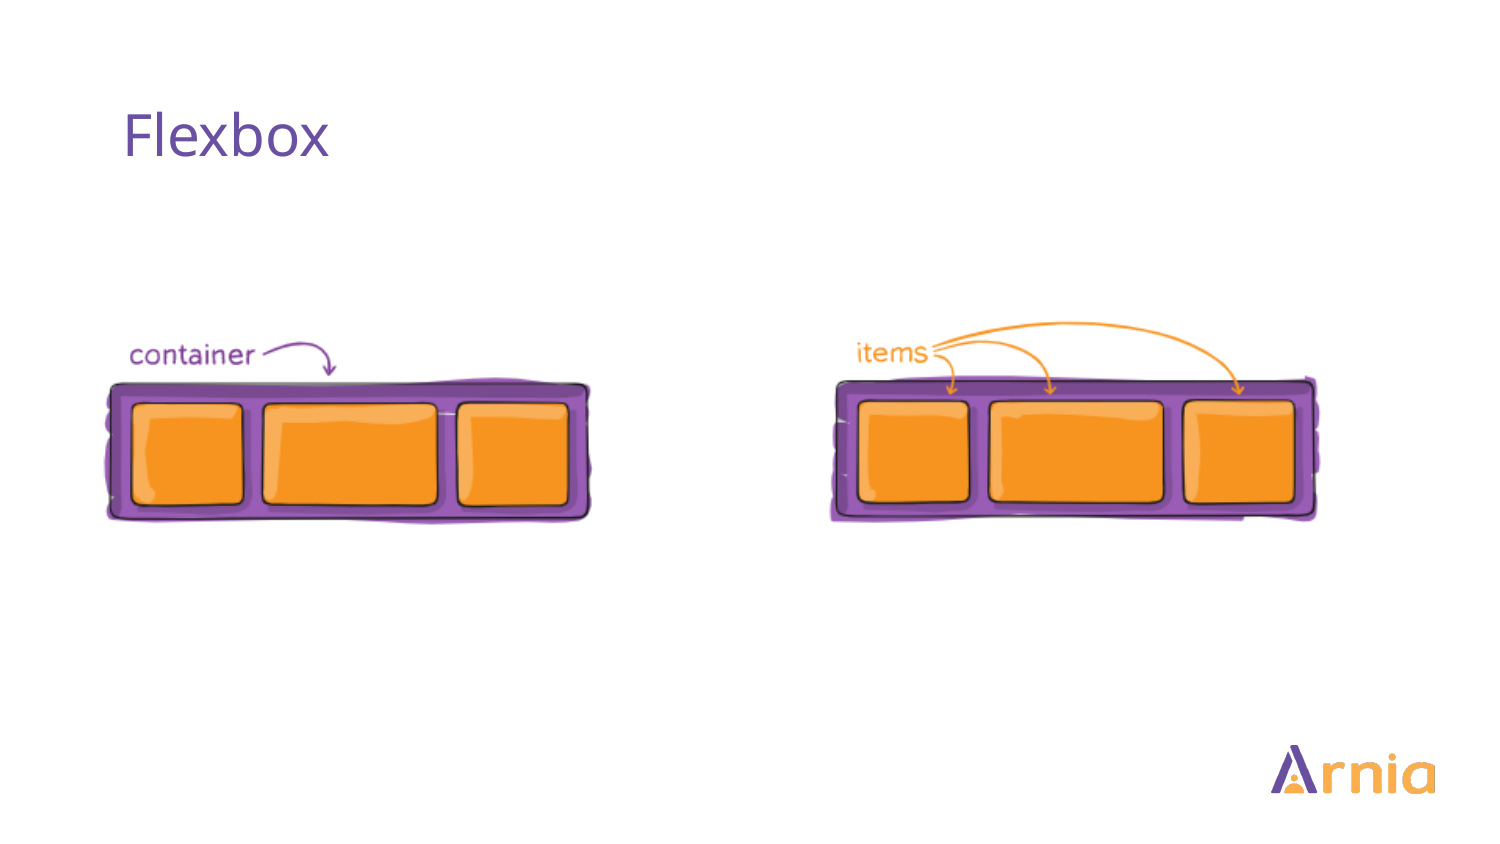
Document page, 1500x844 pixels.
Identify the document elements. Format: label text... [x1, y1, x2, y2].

picture [1271, 745, 1435, 794]
text_box Flexbox [107, 83, 1272, 184]
picture [785, 284, 1371, 559]
picture [68, 279, 643, 565]
